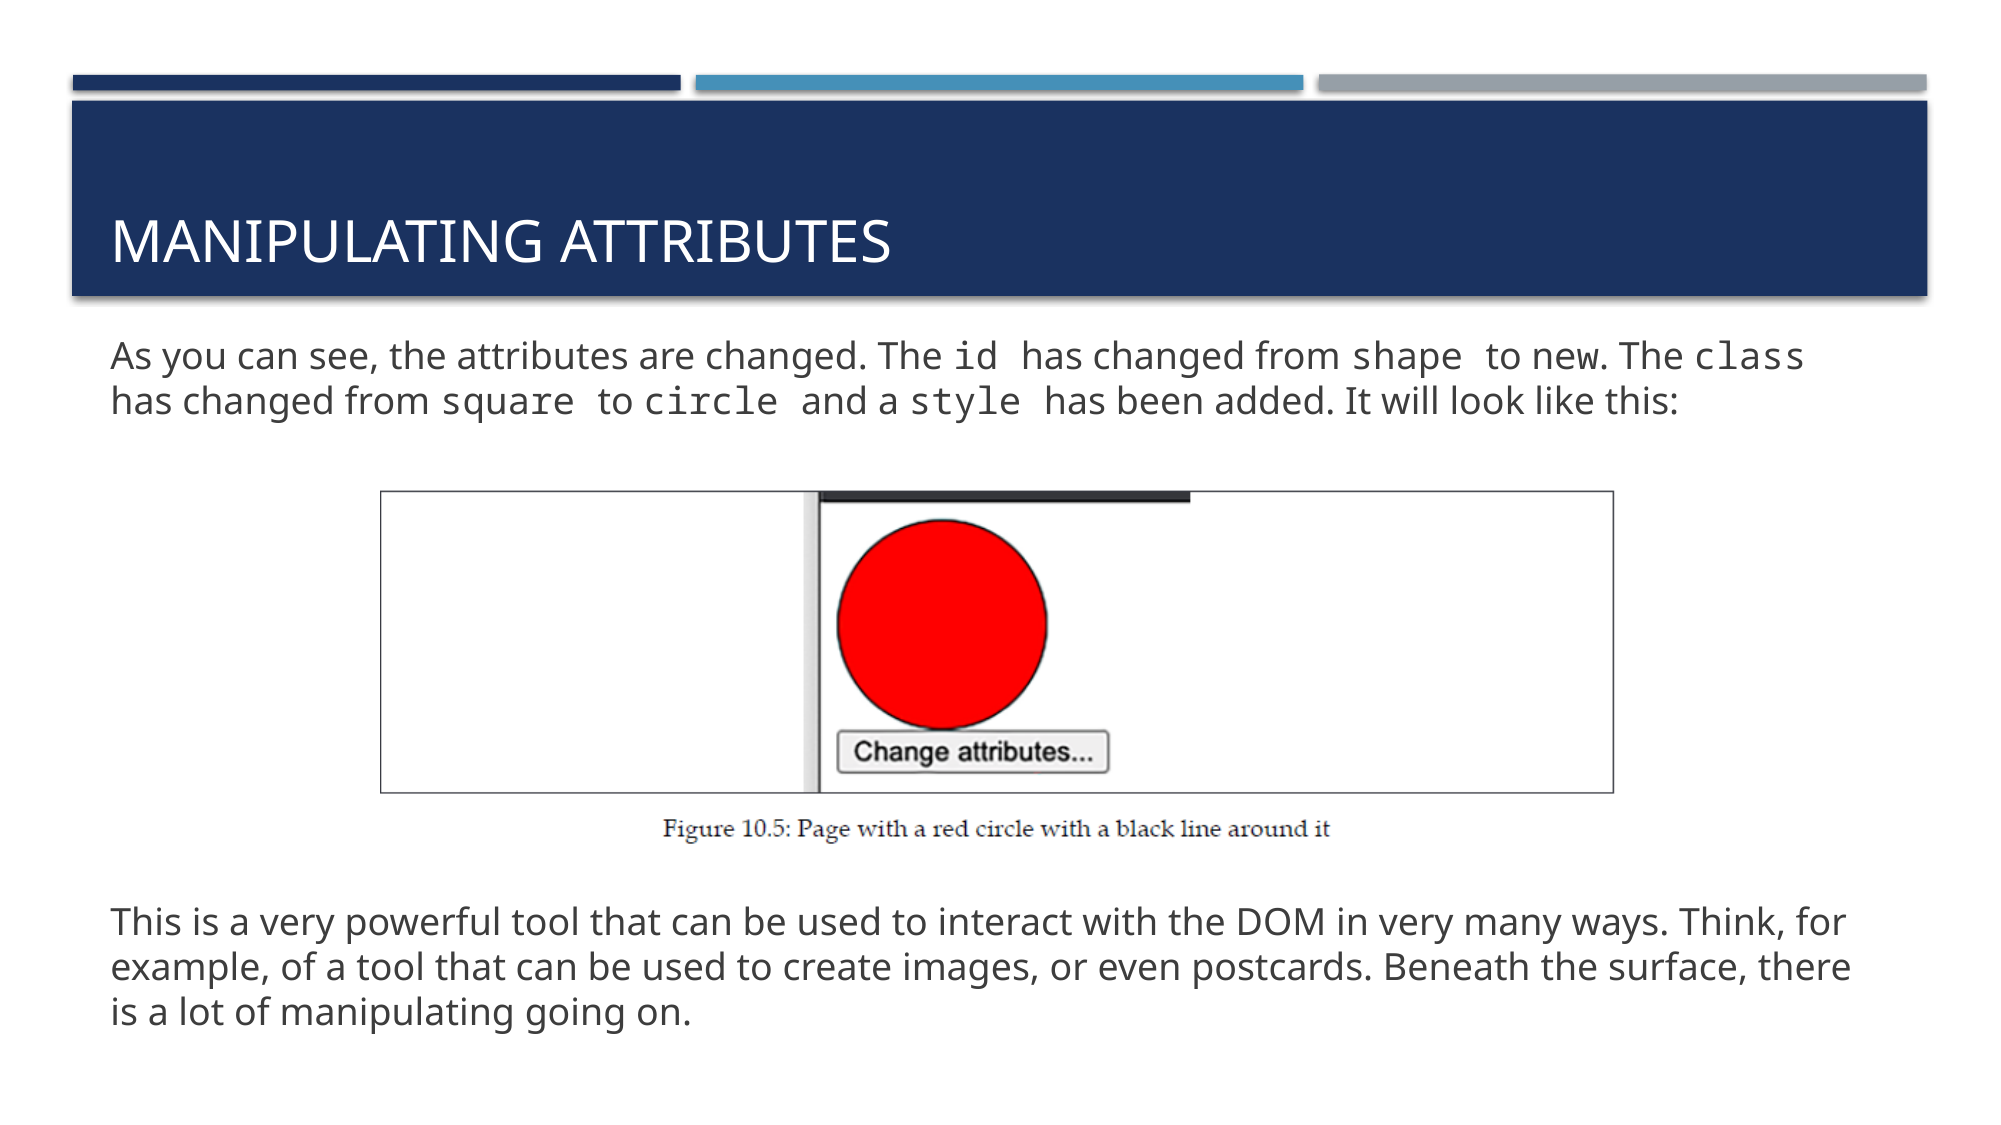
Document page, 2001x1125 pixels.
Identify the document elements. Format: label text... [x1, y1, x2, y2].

picture [379, 487, 1621, 852]
list As you can see, the attributes are changed. The id has changed from shape to new. The class has changed from square to circle and a style has been added. It will look like this: This is a very powerful tool that can be used to interact with the DOM in very many ways. Think, for example, of a tool that can be used to create images, or even postcards. Beneath the surface, there is a lot of manipulating going on. [95, 324, 1905, 1099]
title Manipulating attributes [95, 115, 1905, 282]
